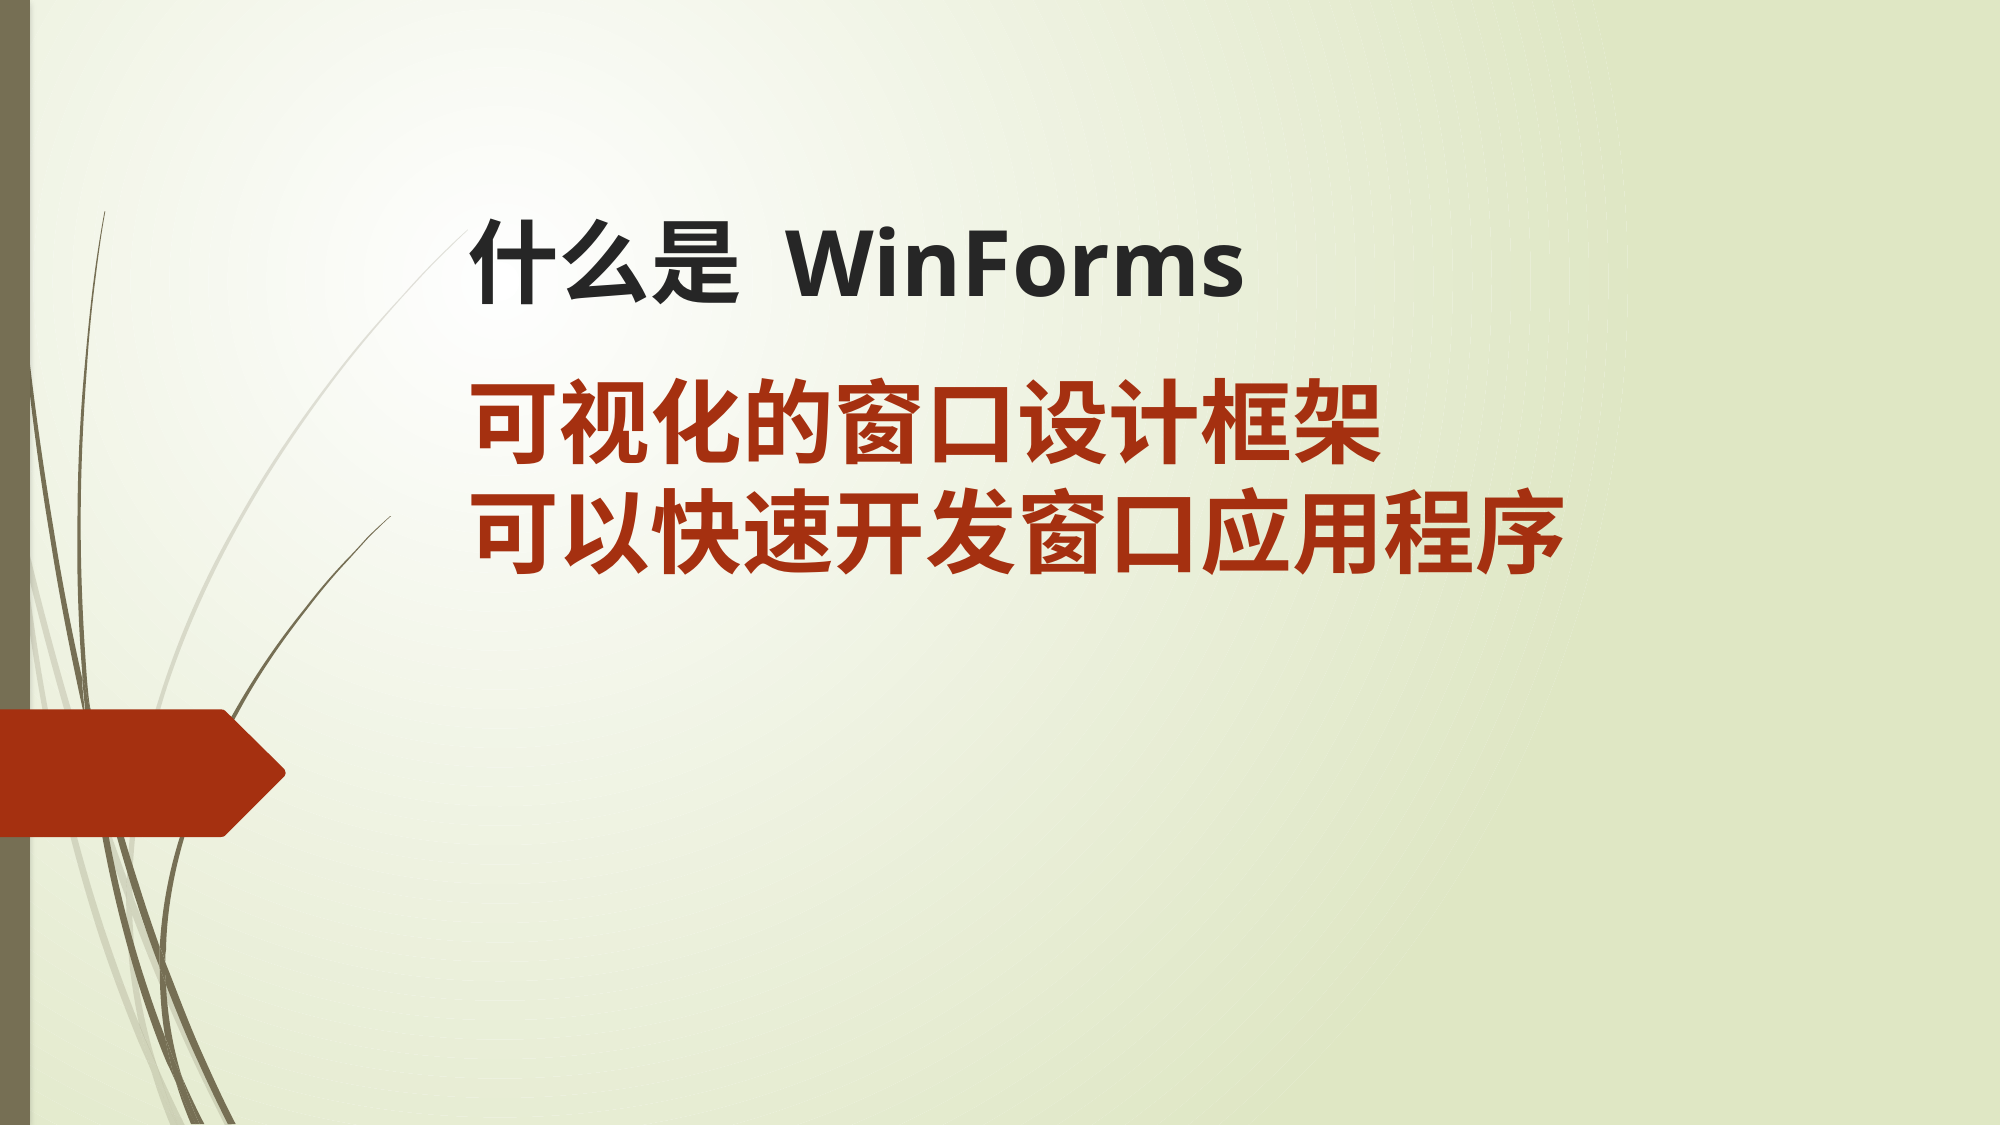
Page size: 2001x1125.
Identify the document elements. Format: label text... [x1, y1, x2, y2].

text_box 什么是 WinForms 可视化的窗口设计框架 可以快速开发窗口应用程序 [452, 197, 1646, 593]
